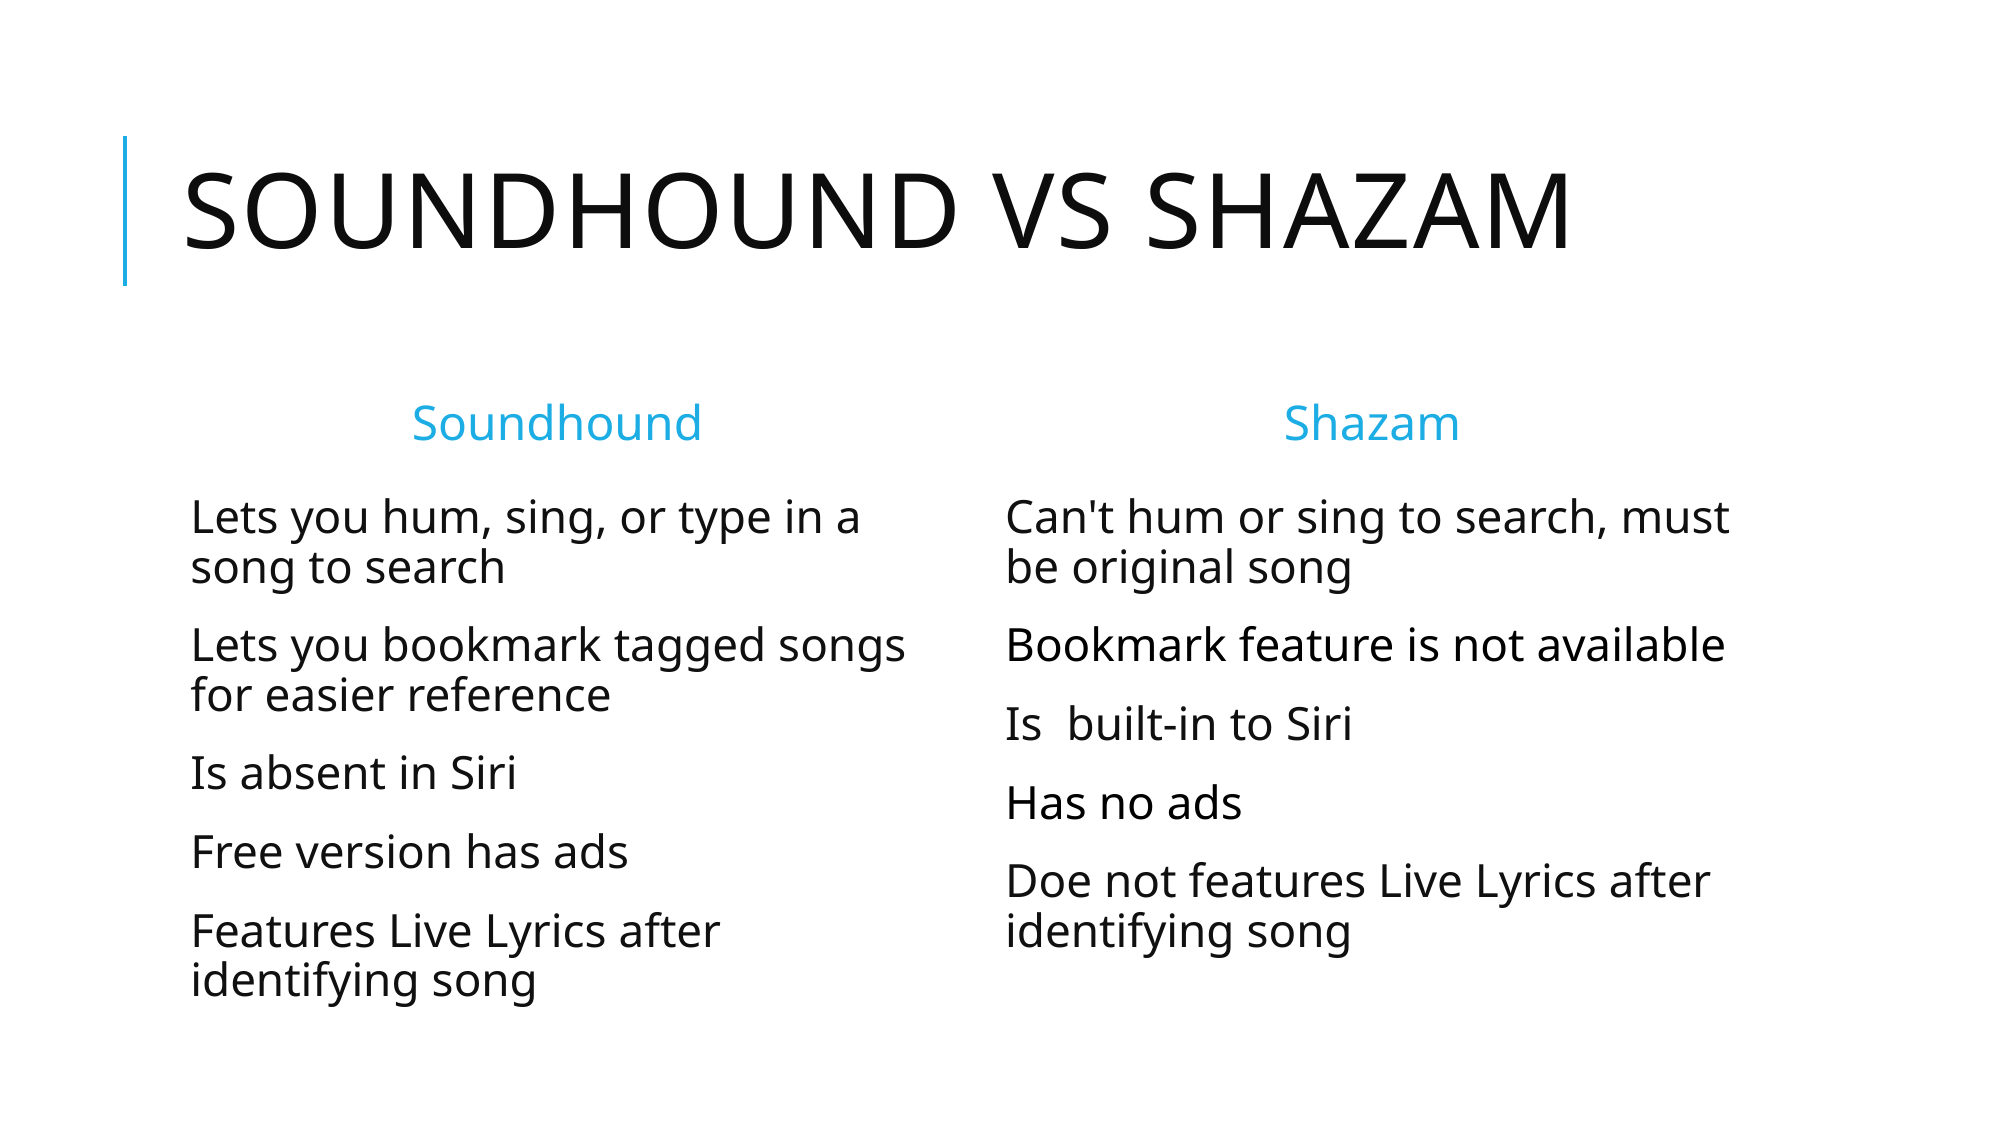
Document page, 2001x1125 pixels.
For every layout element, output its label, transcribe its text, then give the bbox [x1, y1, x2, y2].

list Soundhound [168, 357, 948, 486]
list Lets you hum, sing, or type in a song to search Lets you bookmark tagged songs for easier reference Is absent in Siri Free version has ads Features Live Lyrics after identifying song [168, 486, 948, 1035]
list Shazam [982, 357, 1763, 486]
title Soundhound vs Shazam [168, 96, 1763, 342]
list Can't hum or sing to search, must be original song Bookmark feature is not available Is built-in to Siri Has no ads Doe not features Live Lyrics after identifying song [982, 486, 1763, 1035]
